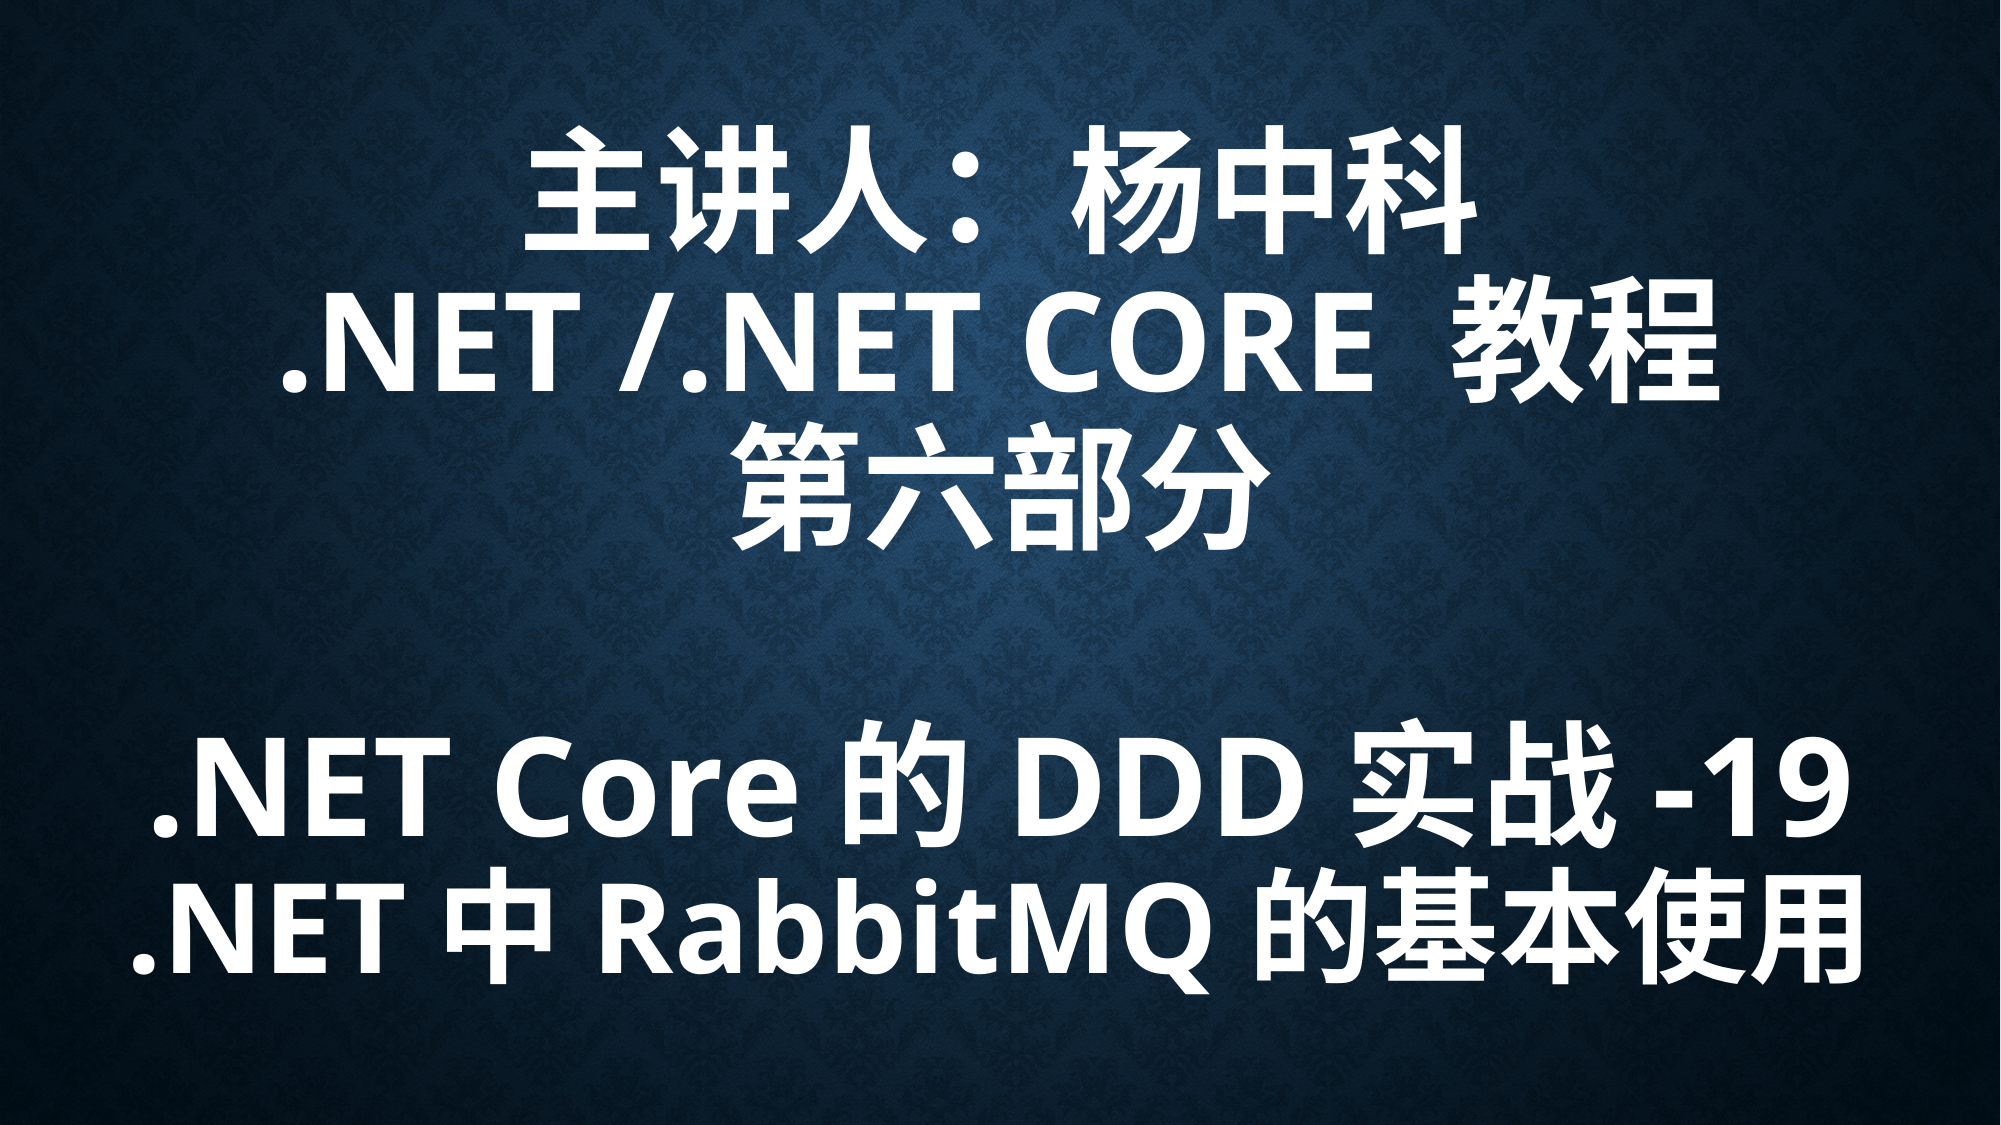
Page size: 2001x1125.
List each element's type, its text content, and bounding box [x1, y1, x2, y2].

title 主讲人：杨中科 .NET /.NET Core 教程 第六部分 .NET Core的DDD实战-19 .NET中RabbitMQ的基本使用 [55, 52, 1945, 1073]
